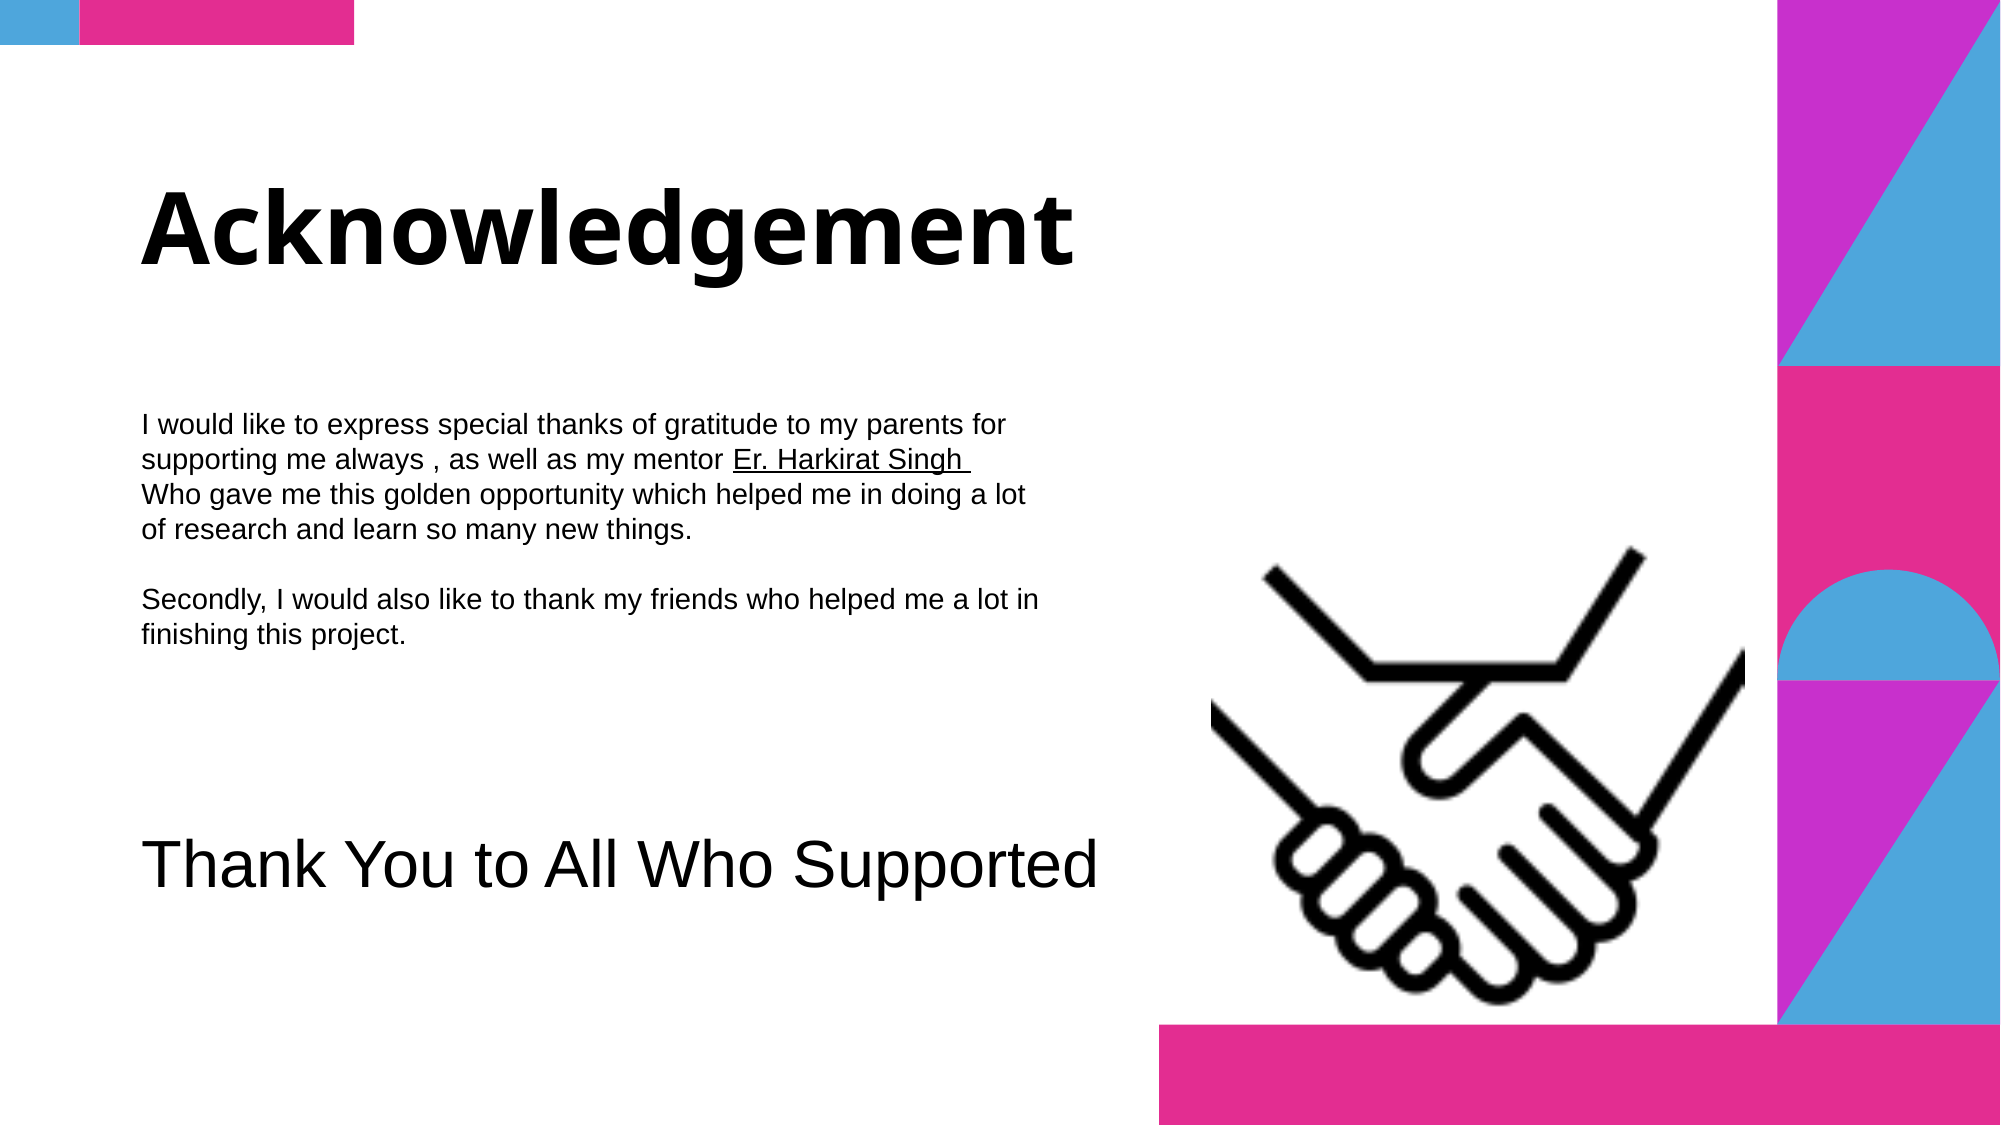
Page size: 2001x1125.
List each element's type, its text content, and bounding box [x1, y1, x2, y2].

text_box I would like to express special thanks of gratitude to my parents for supporting me always , as well as my mentor Er. Harkirat Singh Who gave me this golden opportunity which helped me in doing a lot of research and learn so many new things. Secondly, I would also like to thank my friends who helped me a lot in finishing this project. [141, 384, 1060, 741]
title Thank You to All Who Supported [141, 801, 1143, 920]
text_box Acknowledgement [141, 165, 1143, 283]
picture [1211, 429, 1745, 1125]
